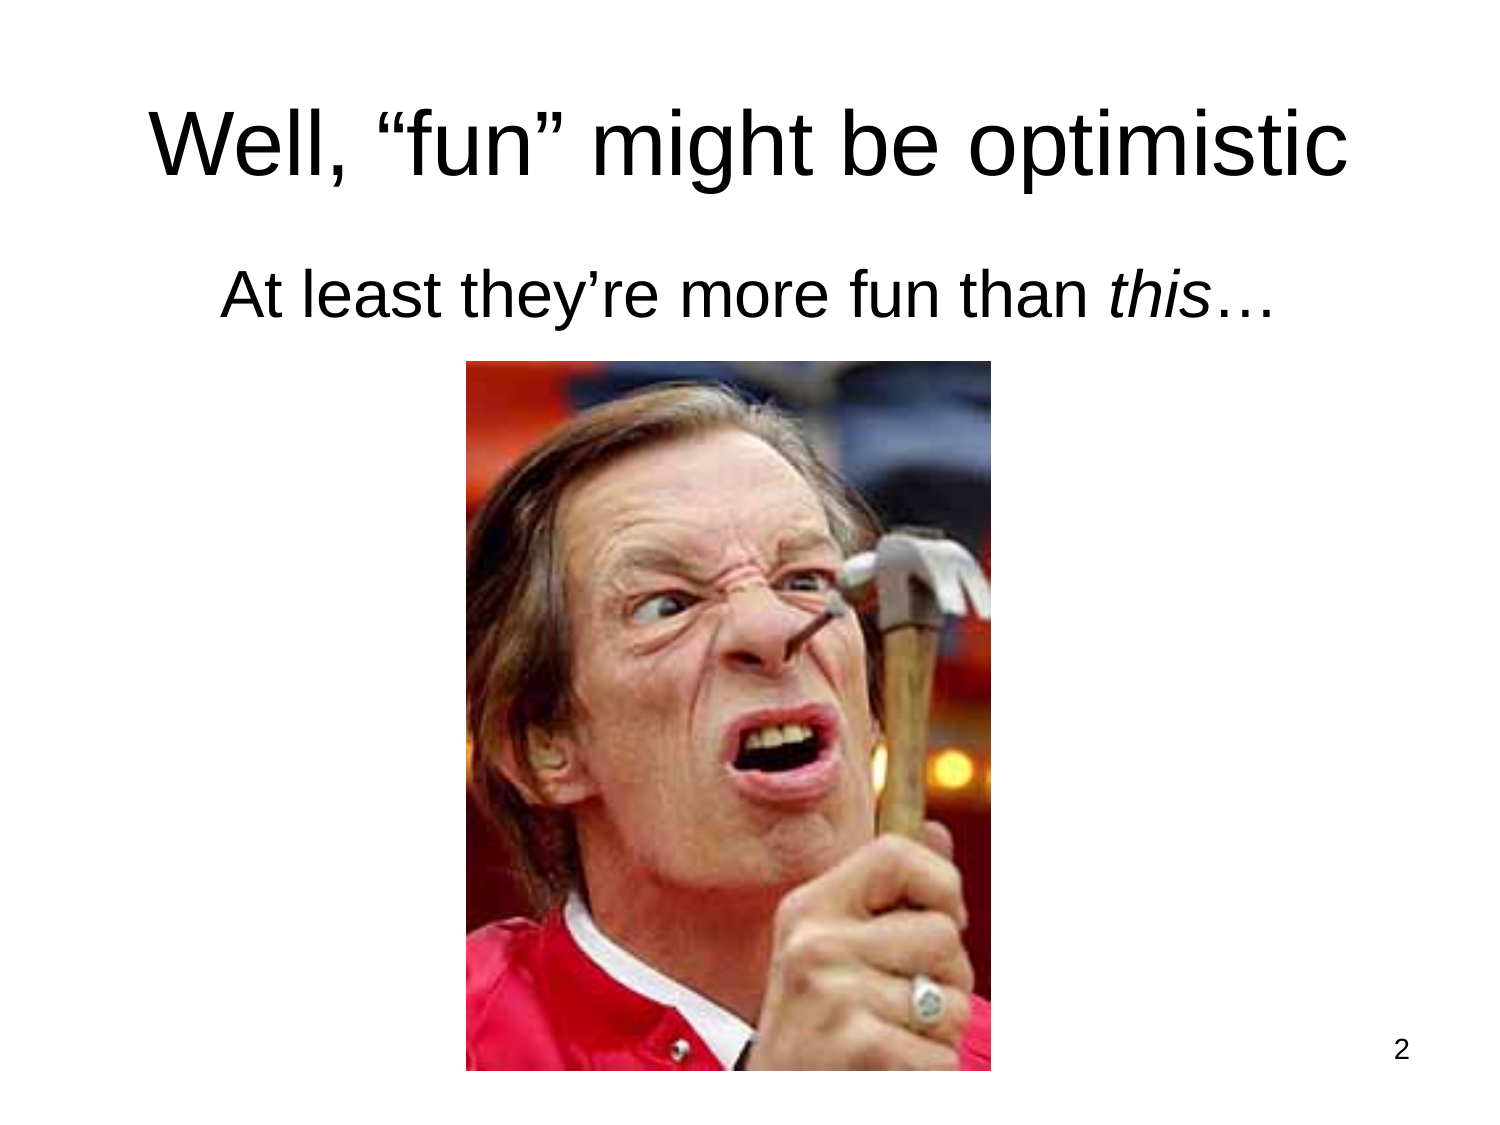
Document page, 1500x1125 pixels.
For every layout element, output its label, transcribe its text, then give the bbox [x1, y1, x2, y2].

title Well, “fun” might be optimistic [75, 45, 1425, 233]
list At least they’re more fun than this… [75, 243, 1425, 343]
picture [466, 361, 991, 1071]
text_box 1 [1210, 1023, 1425, 1102]
